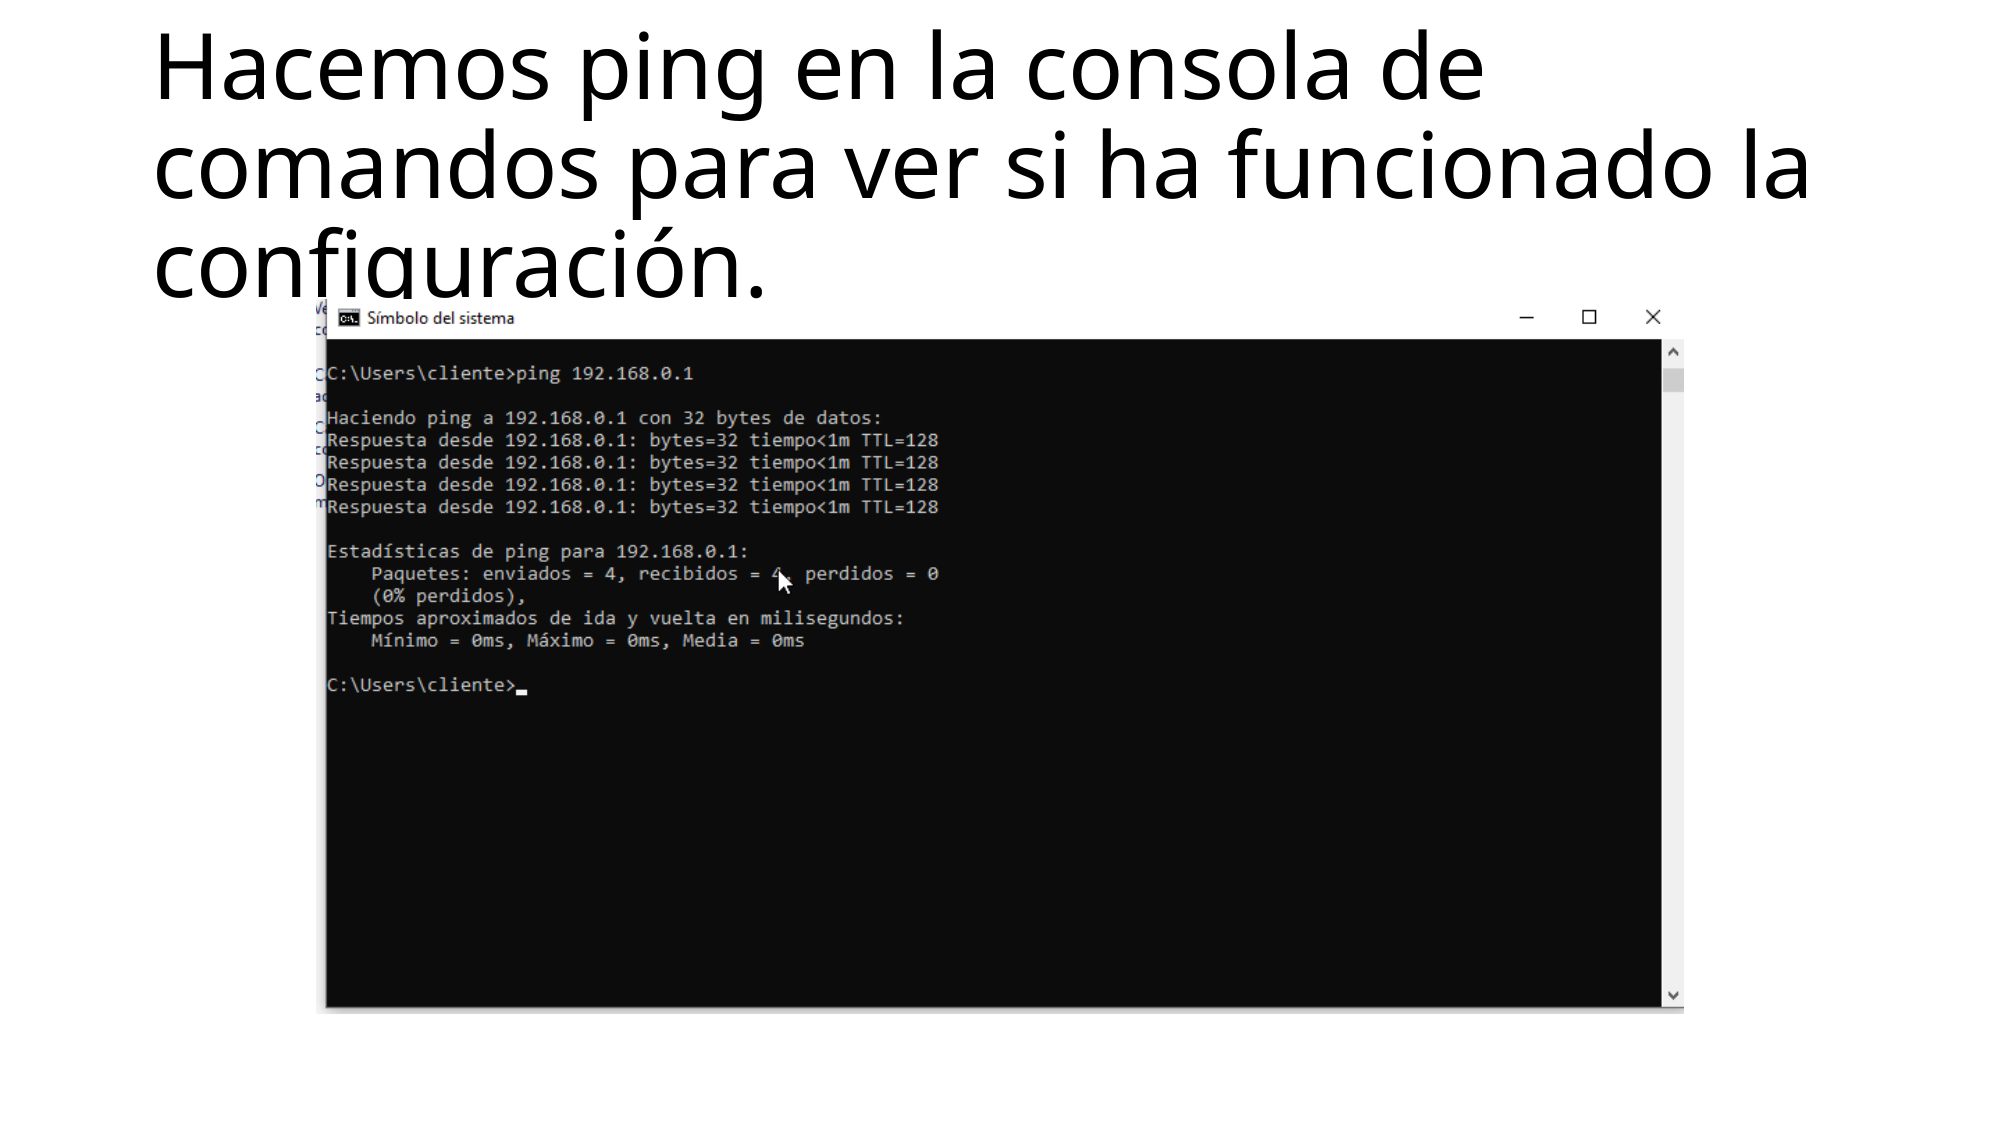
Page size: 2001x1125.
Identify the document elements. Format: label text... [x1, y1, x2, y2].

title Hacemos ping en la consola de comandos para ver si ha funcionado la configuración. [137, 59, 1863, 278]
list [316, 299, 1684, 1014]
